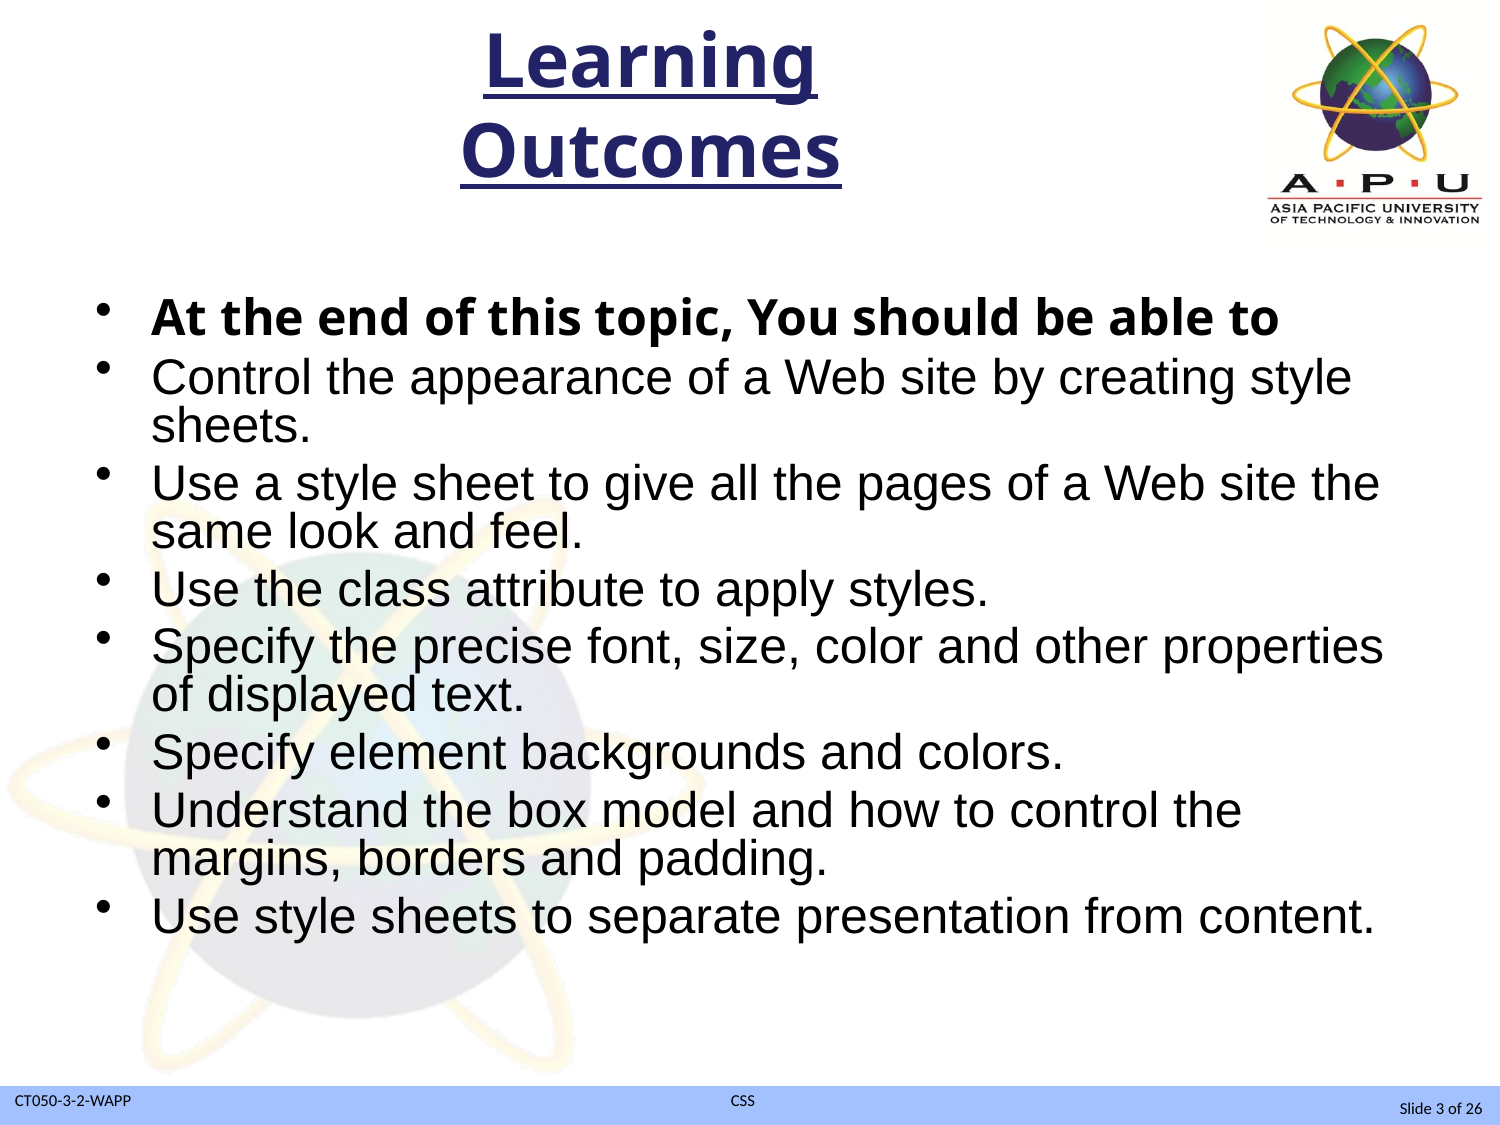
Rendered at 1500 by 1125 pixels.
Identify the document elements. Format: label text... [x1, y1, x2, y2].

title Learning Outcomes [276, 1, 1025, 205]
picture [1251, 0, 1500, 249]
list At the end of this topic, You should be able to Control the appearance of a Web site by creating style sheets. Use a style sheet to give all the pages of a Web site the same look and feel. Use the class attribute to apply styles. Specify the precise font, size, color and other properties of displayed text. Specify element backgrounds and colors. Understand the box model and how to control the margins, borders and padding. Use style sheets to separate presentation from content. [79, 278, 1430, 1021]
